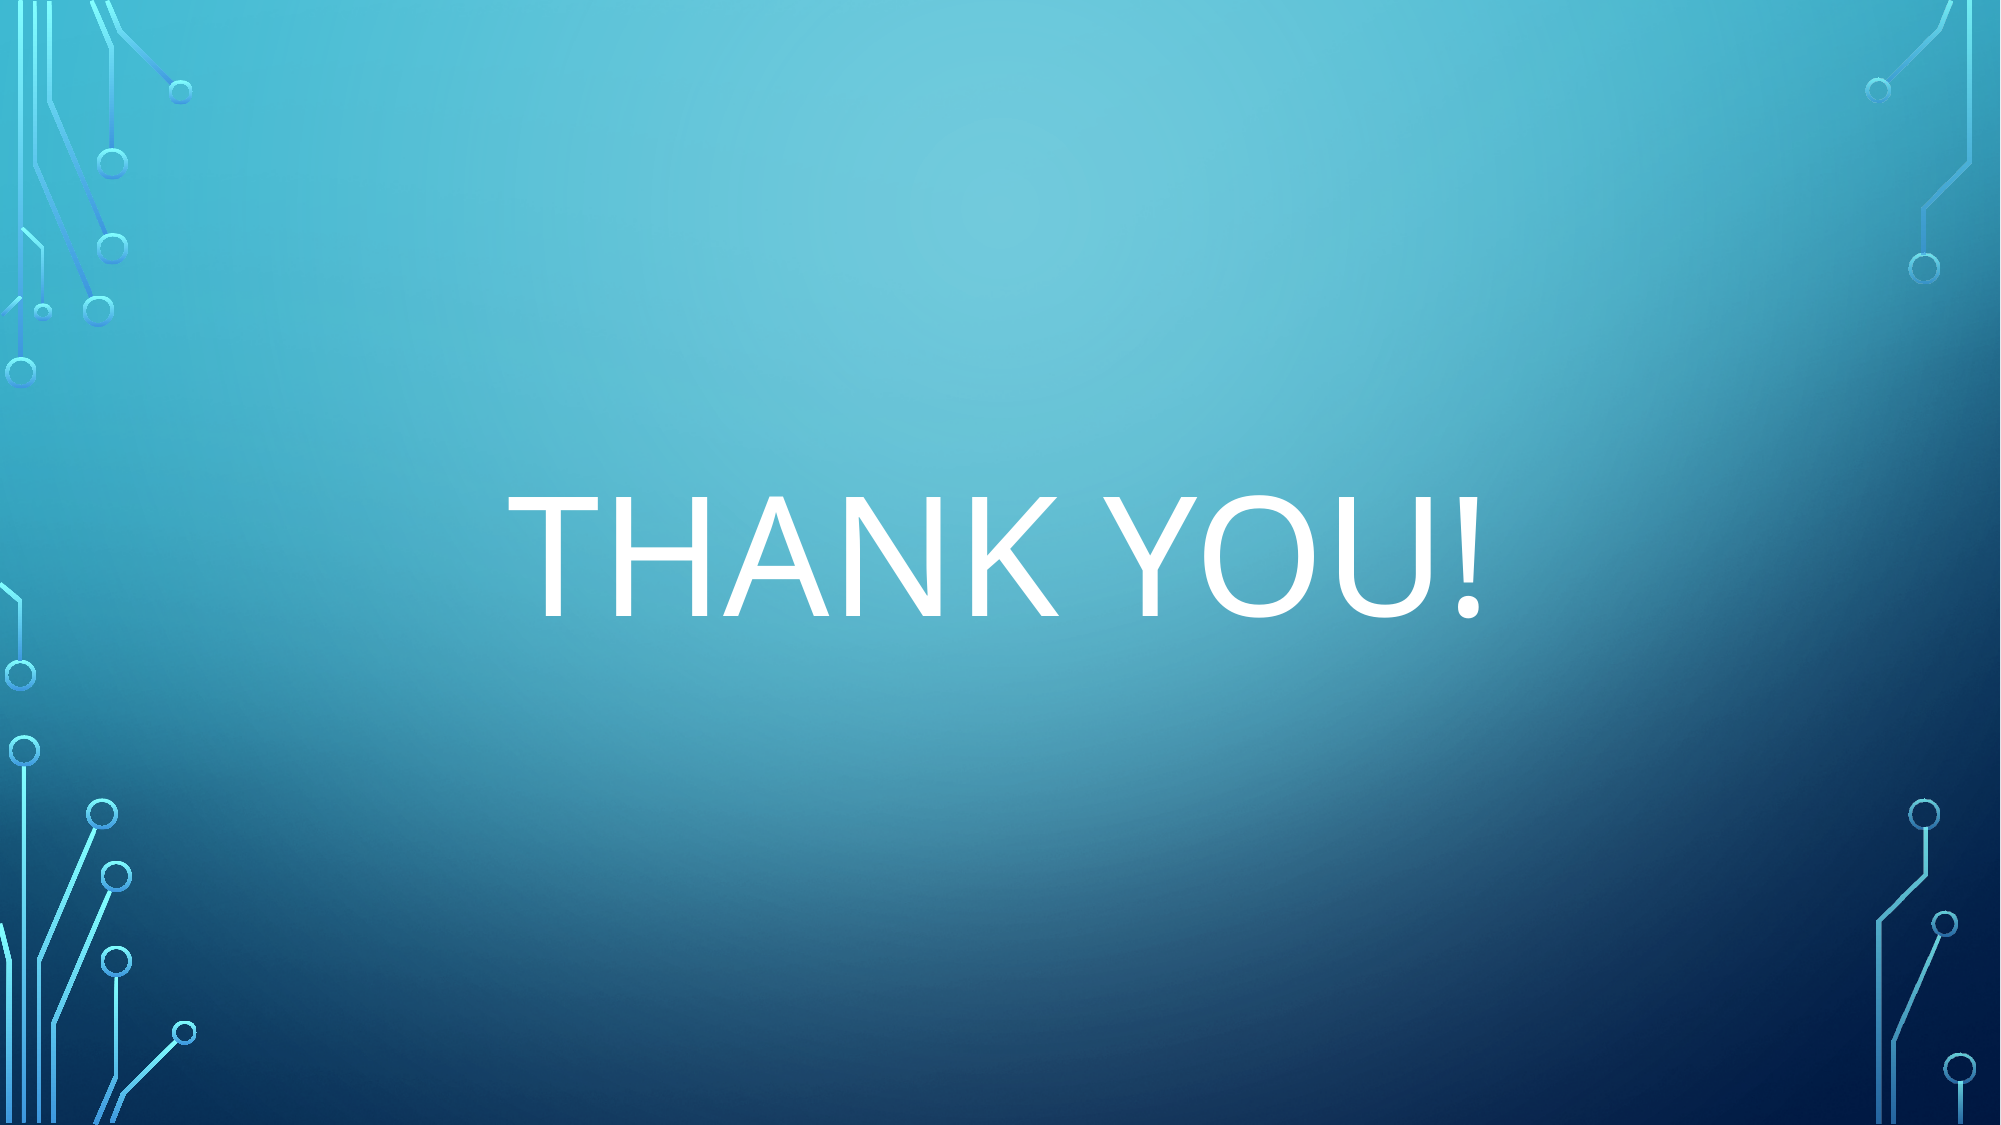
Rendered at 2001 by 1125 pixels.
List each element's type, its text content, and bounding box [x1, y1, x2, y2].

title Thank you! [187, 441, 1813, 684]
